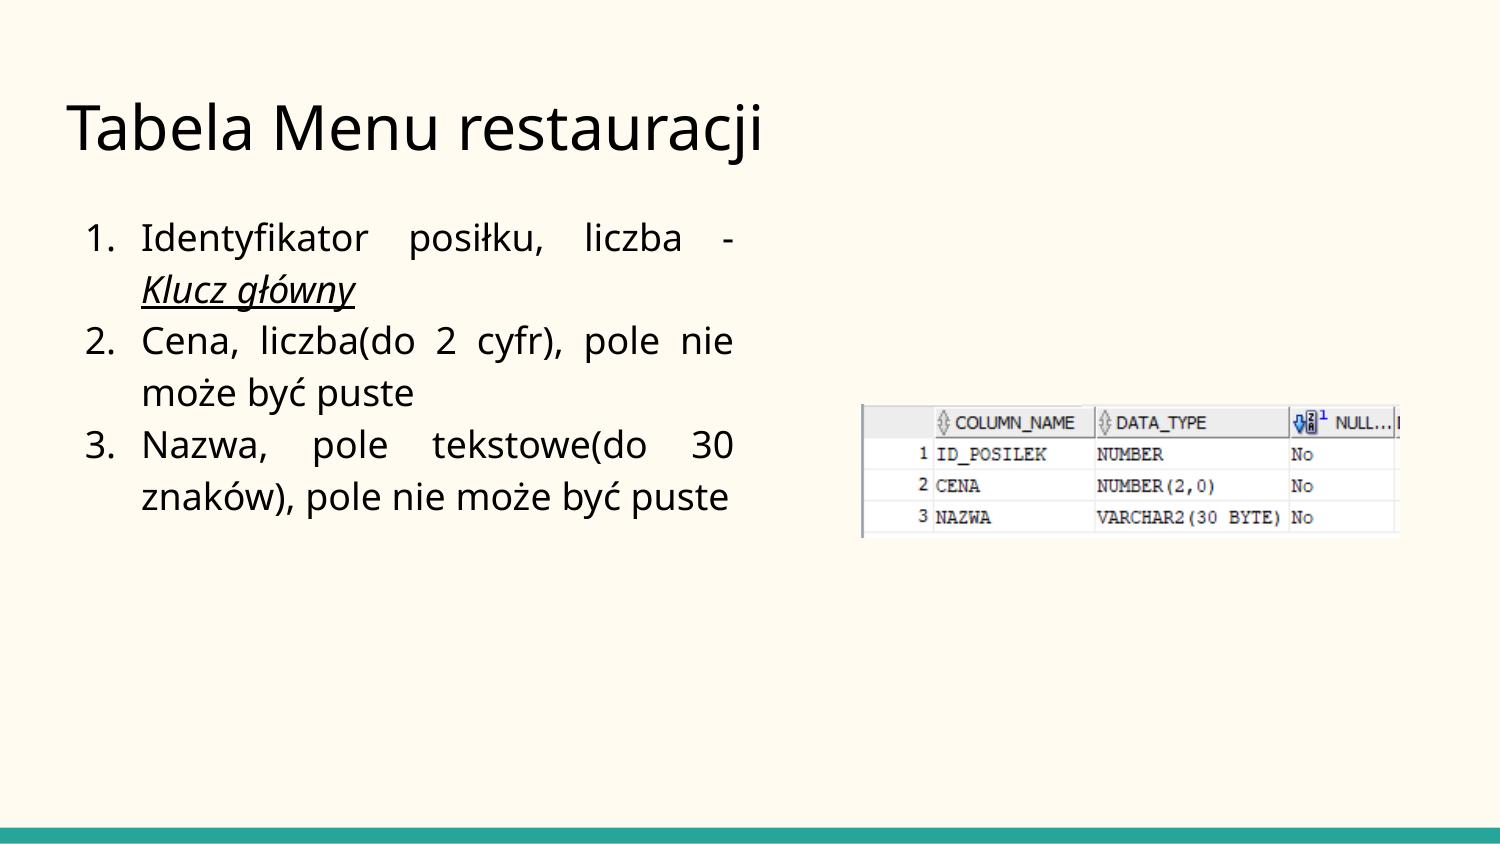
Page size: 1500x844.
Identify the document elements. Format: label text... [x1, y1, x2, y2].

picture [861, 404, 1400, 538]
title Tabela Menu restauracji [51, 72, 1449, 174]
list Identyfikator posiłku, liczba - Klucz główny Cena, liczba(do 2 cyfr), pole nie może być puste Nazwa, pole tekstowe(do 30 znaków), pole nie może być puste [51, 192, 750, 750]
